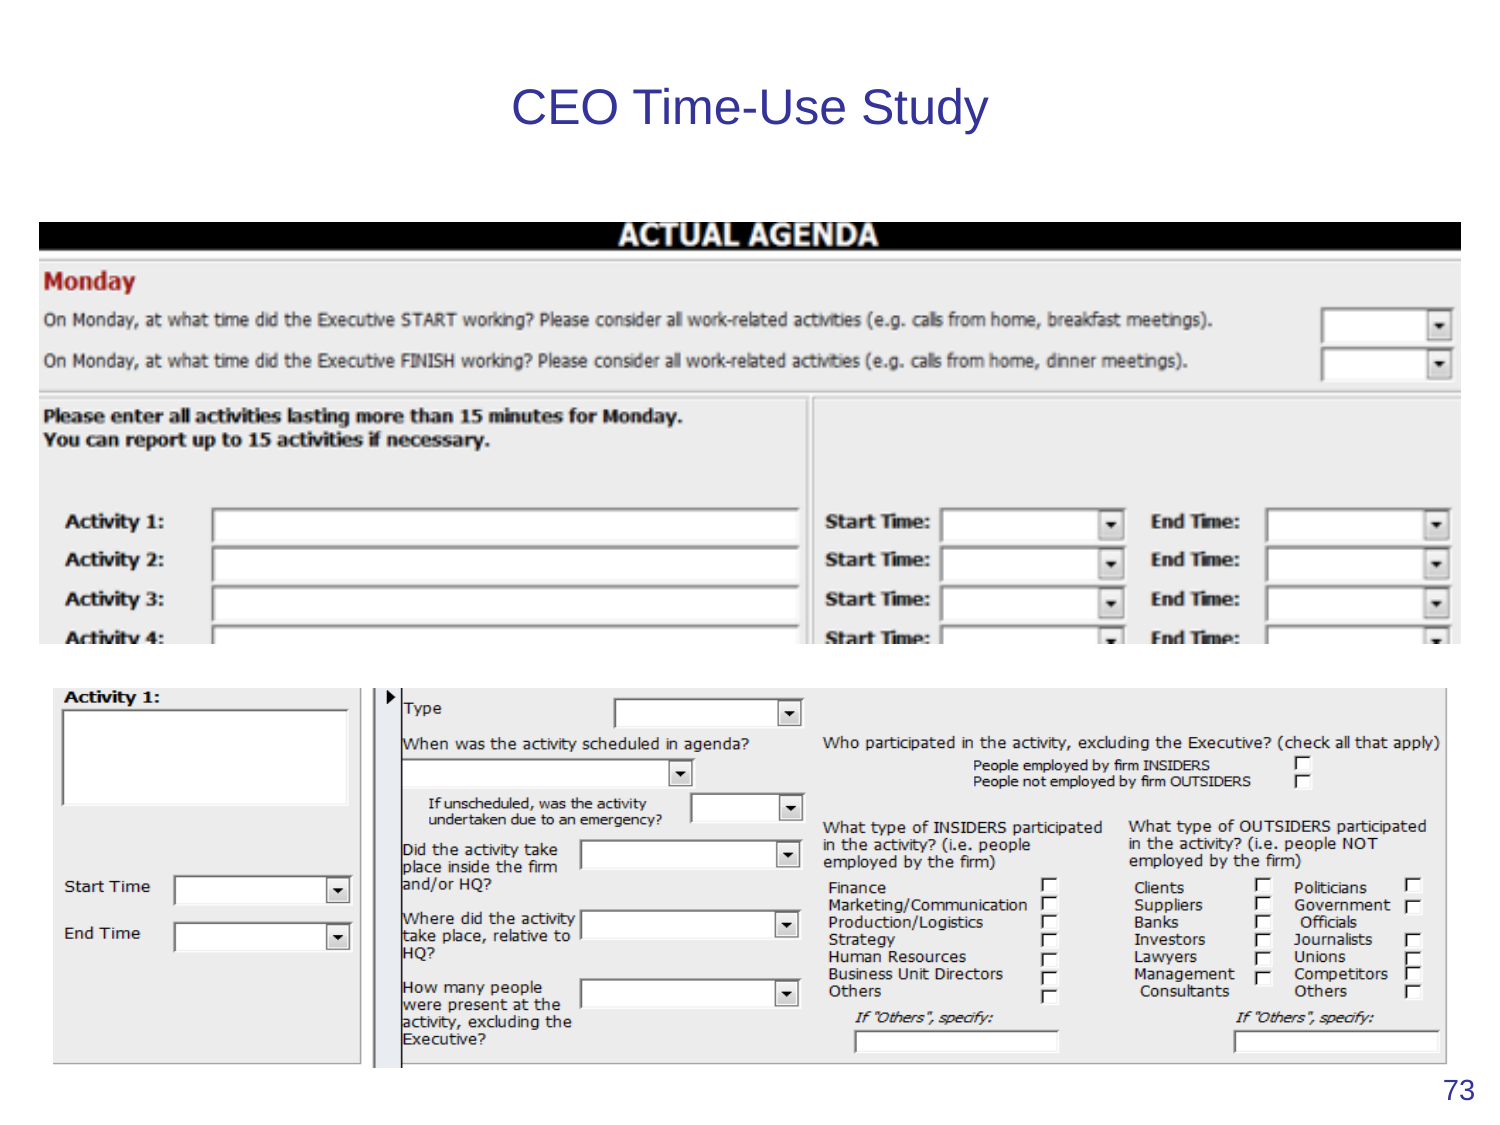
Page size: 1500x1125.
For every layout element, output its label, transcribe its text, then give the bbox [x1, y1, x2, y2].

picture [39, 222, 1461, 644]
title CEO Time-Use Study [57, 44, 1443, 165]
picture [53, 687, 1450, 1069]
slide_number 73 [1408, 1028, 1491, 1108]
